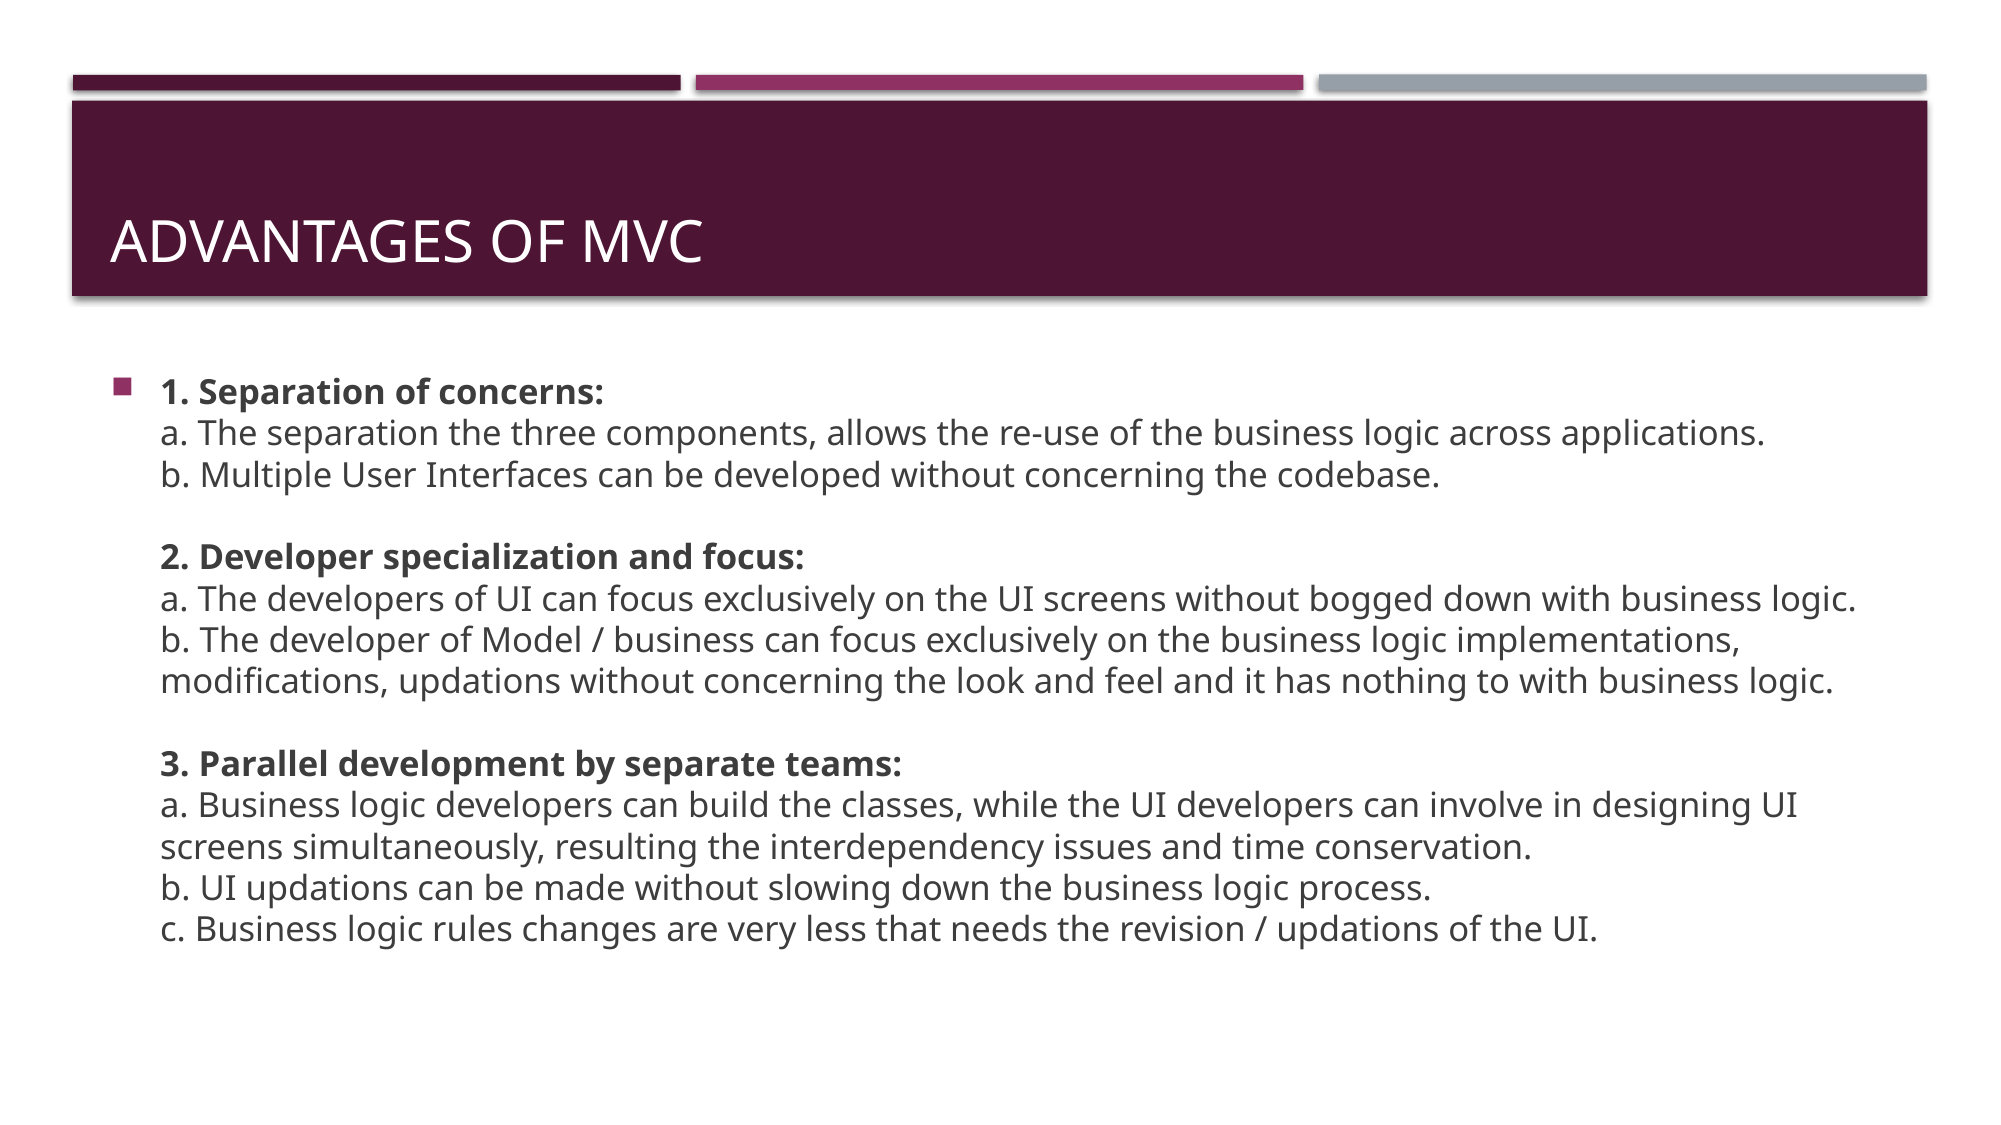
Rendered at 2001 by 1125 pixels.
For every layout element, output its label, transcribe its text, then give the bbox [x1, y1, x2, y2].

title Advantages of MVC [95, 115, 1905, 282]
list 1. Separation of concerns: a. The separation the three components, allows the re-use of the business logic across applications. b. Multiple User Interfaces can be developed without concerning the codebase. 2. Developer specialization and focus: a. The developers of UI can focus exclusively on the UI screens without bogged down with business logic. b. The developer of Model / business can focus exclusively on the business logic implementations, modifications, updations without concerning the look and feel and it has nothing to with business logic. 3. Parallel development by separate teams: a. Business logic developers can build the classes, while the UI developers can involve in designing UI screens simultaneously, resulting the interdependency issues and time conservation. b. UI updations can be made without slowing down the business logic process. c. Business logic rules changes are very less that needs the revision / updations of the UI. [95, 357, 1905, 962]
